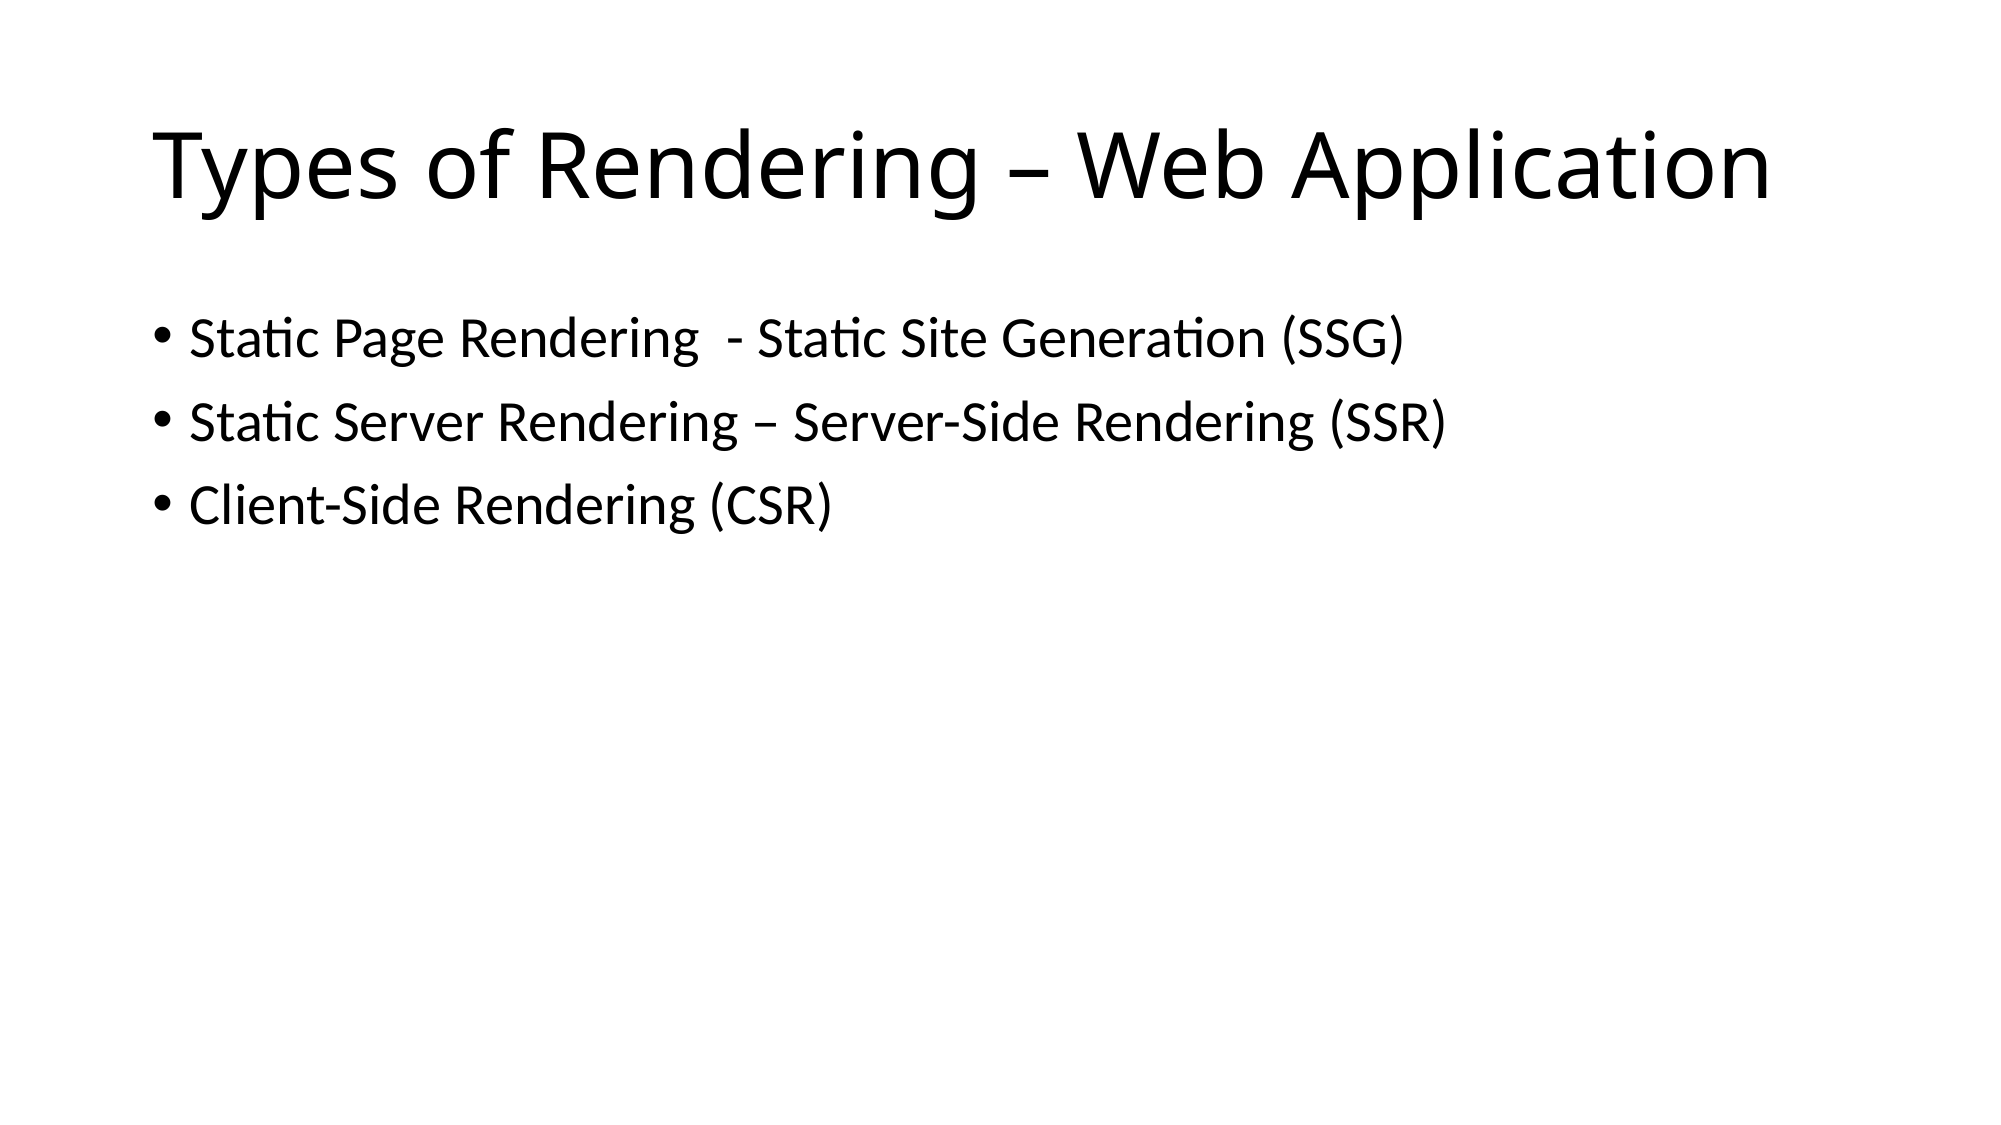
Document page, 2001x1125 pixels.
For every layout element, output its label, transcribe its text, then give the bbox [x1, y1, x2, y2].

title Types of Rendering – Web Application [137, 59, 1863, 278]
list Static Page Rendering - Static Site Generation (SSG) Static Server Rendering – Server-Side Rendering (SSR) Client-Side Rendering (CSR) [137, 299, 1863, 1014]
